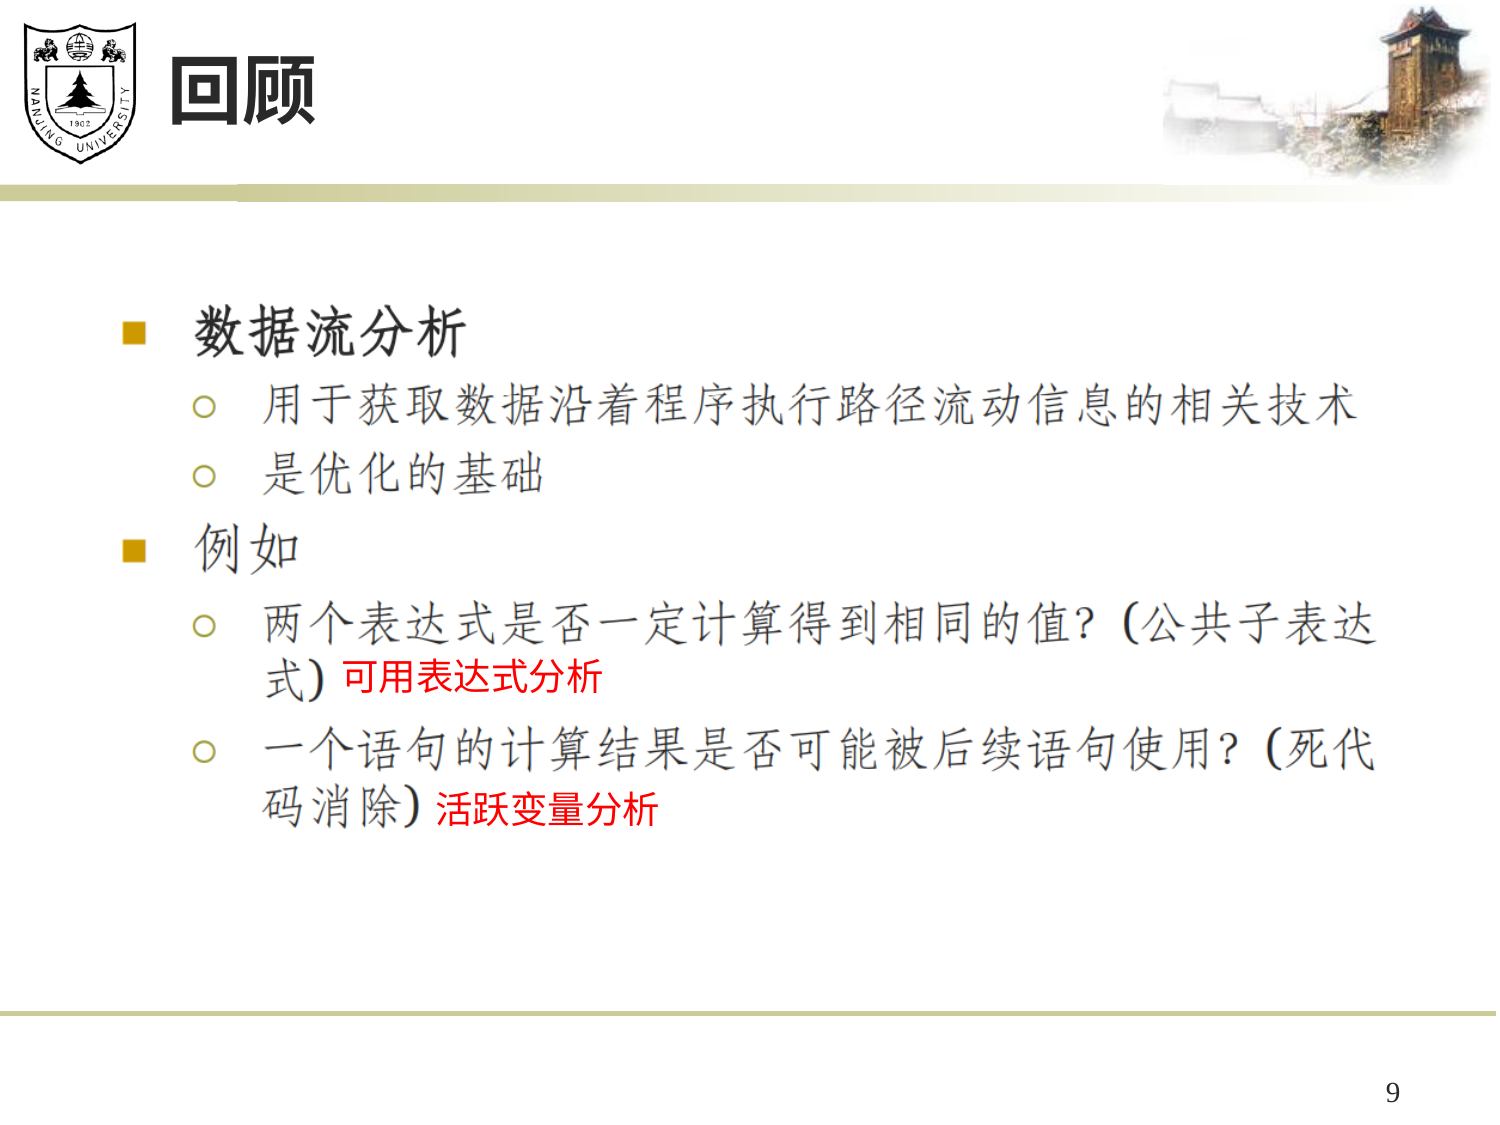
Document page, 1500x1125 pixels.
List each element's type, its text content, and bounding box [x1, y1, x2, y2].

picture [0, 1011, 1496, 1016]
title 回顾 [152, 35, 1254, 141]
picture [1163, 4, 1491, 185]
picture [17, 18, 143, 168]
picture [76, 278, 1409, 860]
